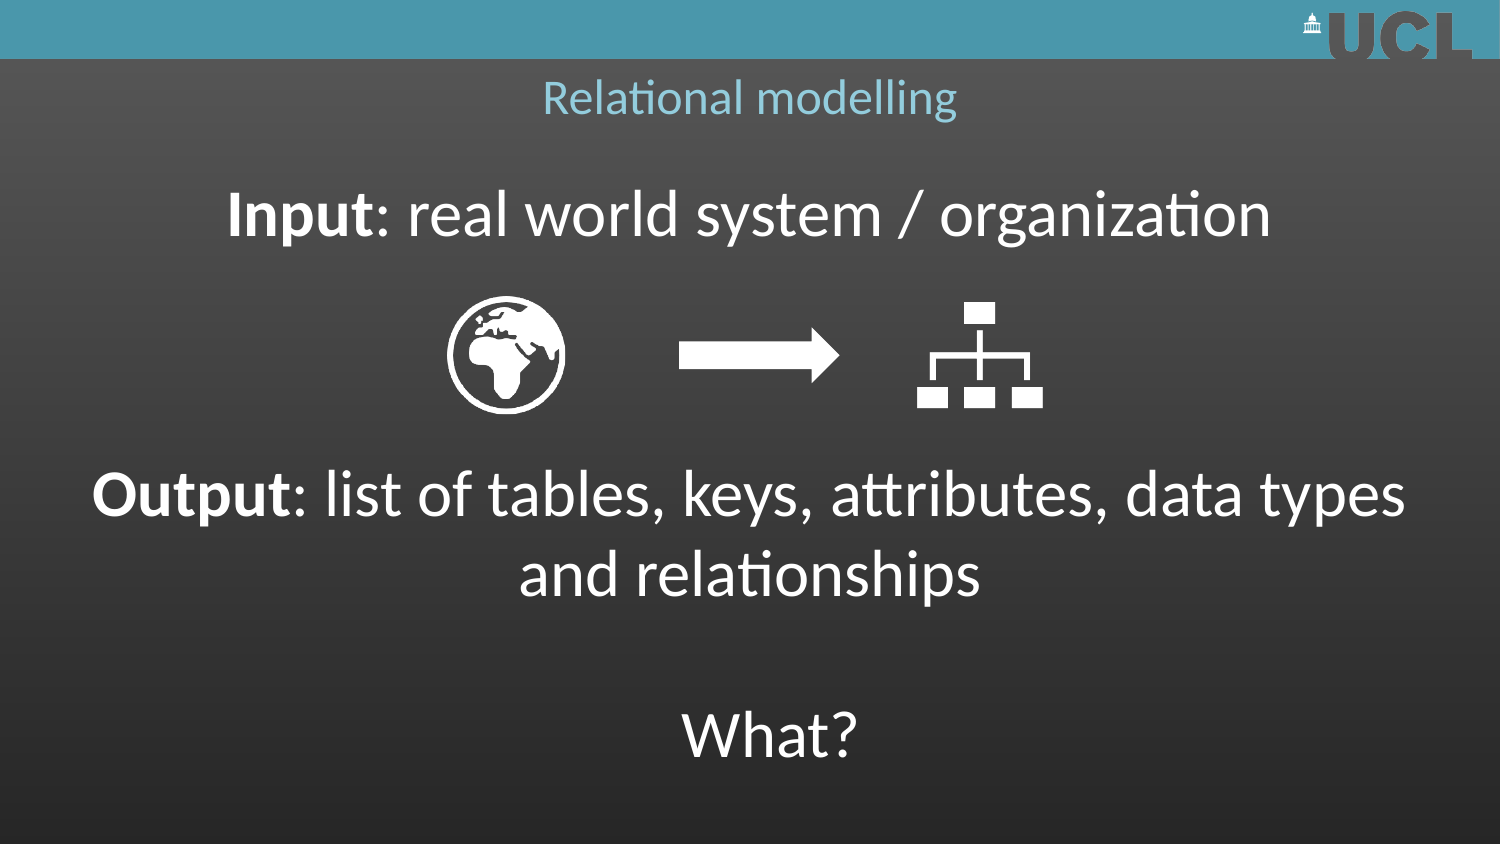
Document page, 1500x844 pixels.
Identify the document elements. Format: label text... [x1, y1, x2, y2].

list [430, 279, 582, 431]
text_box What? [667, 683, 876, 779]
text_box Input: real world system / organization Output: list of tables, keys, attributes, data types and relationships [74, 161, 1425, 754]
title Relational modelling [75, 53, 1425, 137]
picture [903, 279, 1055, 431]
text_box [676, 325, 842, 386]
